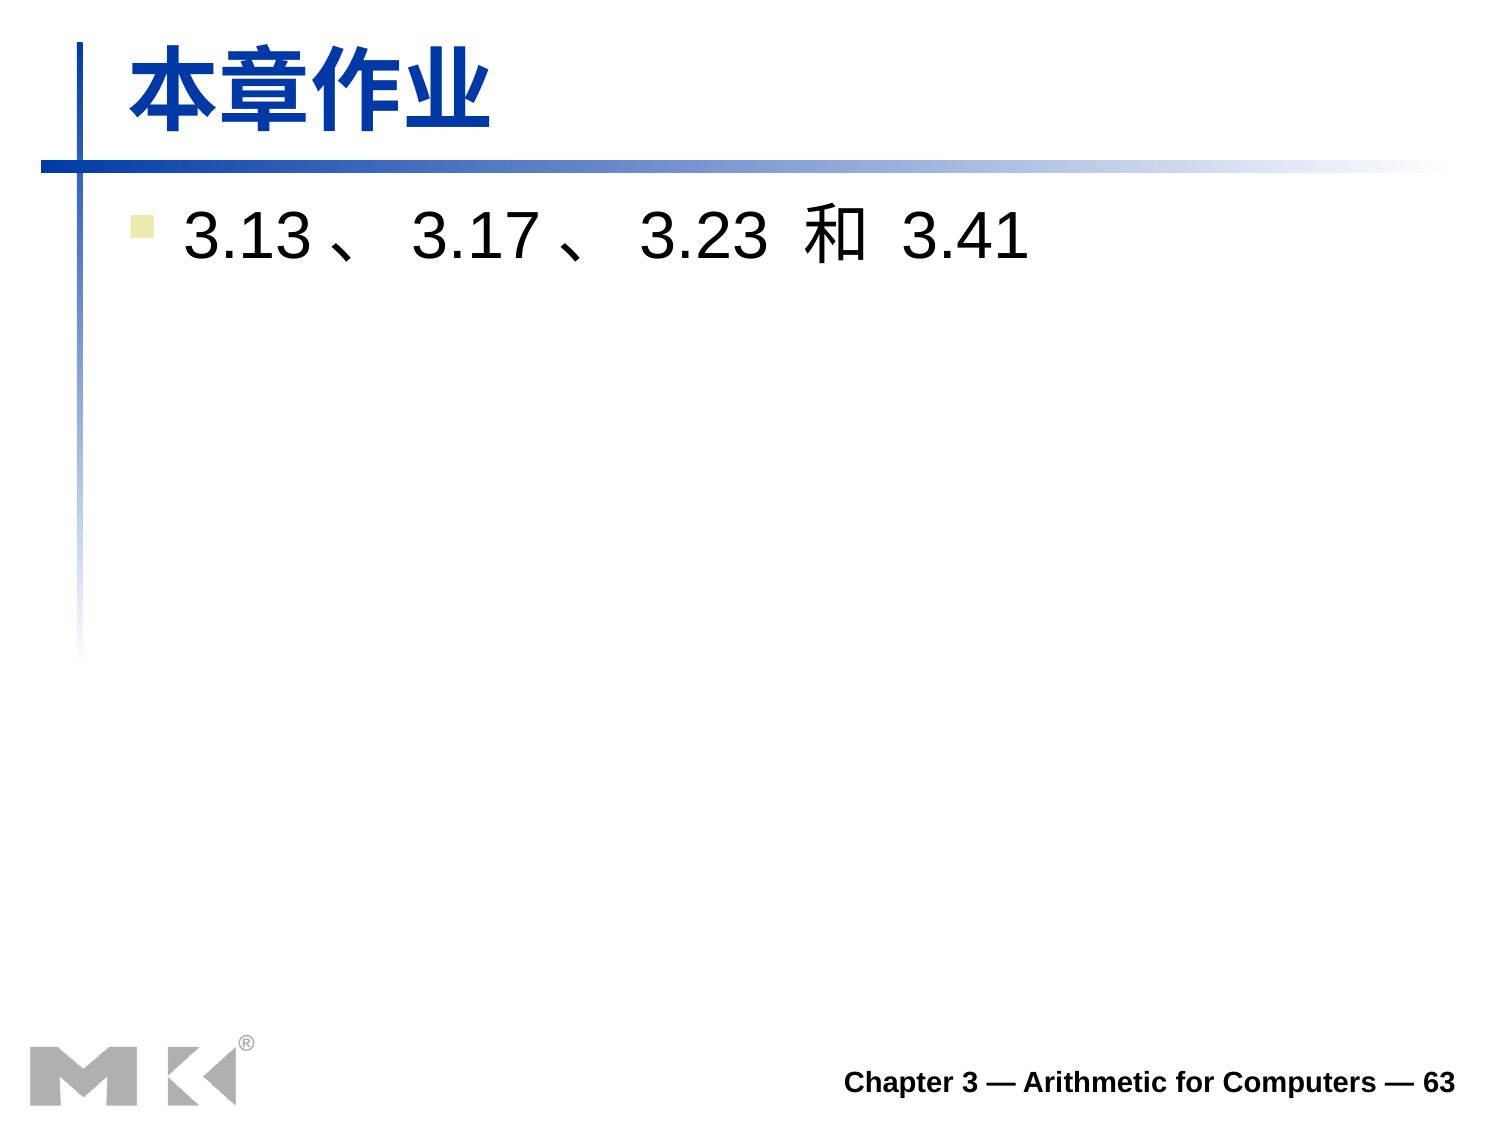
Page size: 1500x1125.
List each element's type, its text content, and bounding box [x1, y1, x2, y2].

title 本章作业 [111, 0, 1468, 150]
footer Chapter 3 — Arithmetic for Computers — 63 [277, 1046, 1471, 1106]
picture [29, 1034, 255, 1106]
list 3.13、3.17、3.23 和 3.41 [111, 184, 1470, 1024]
